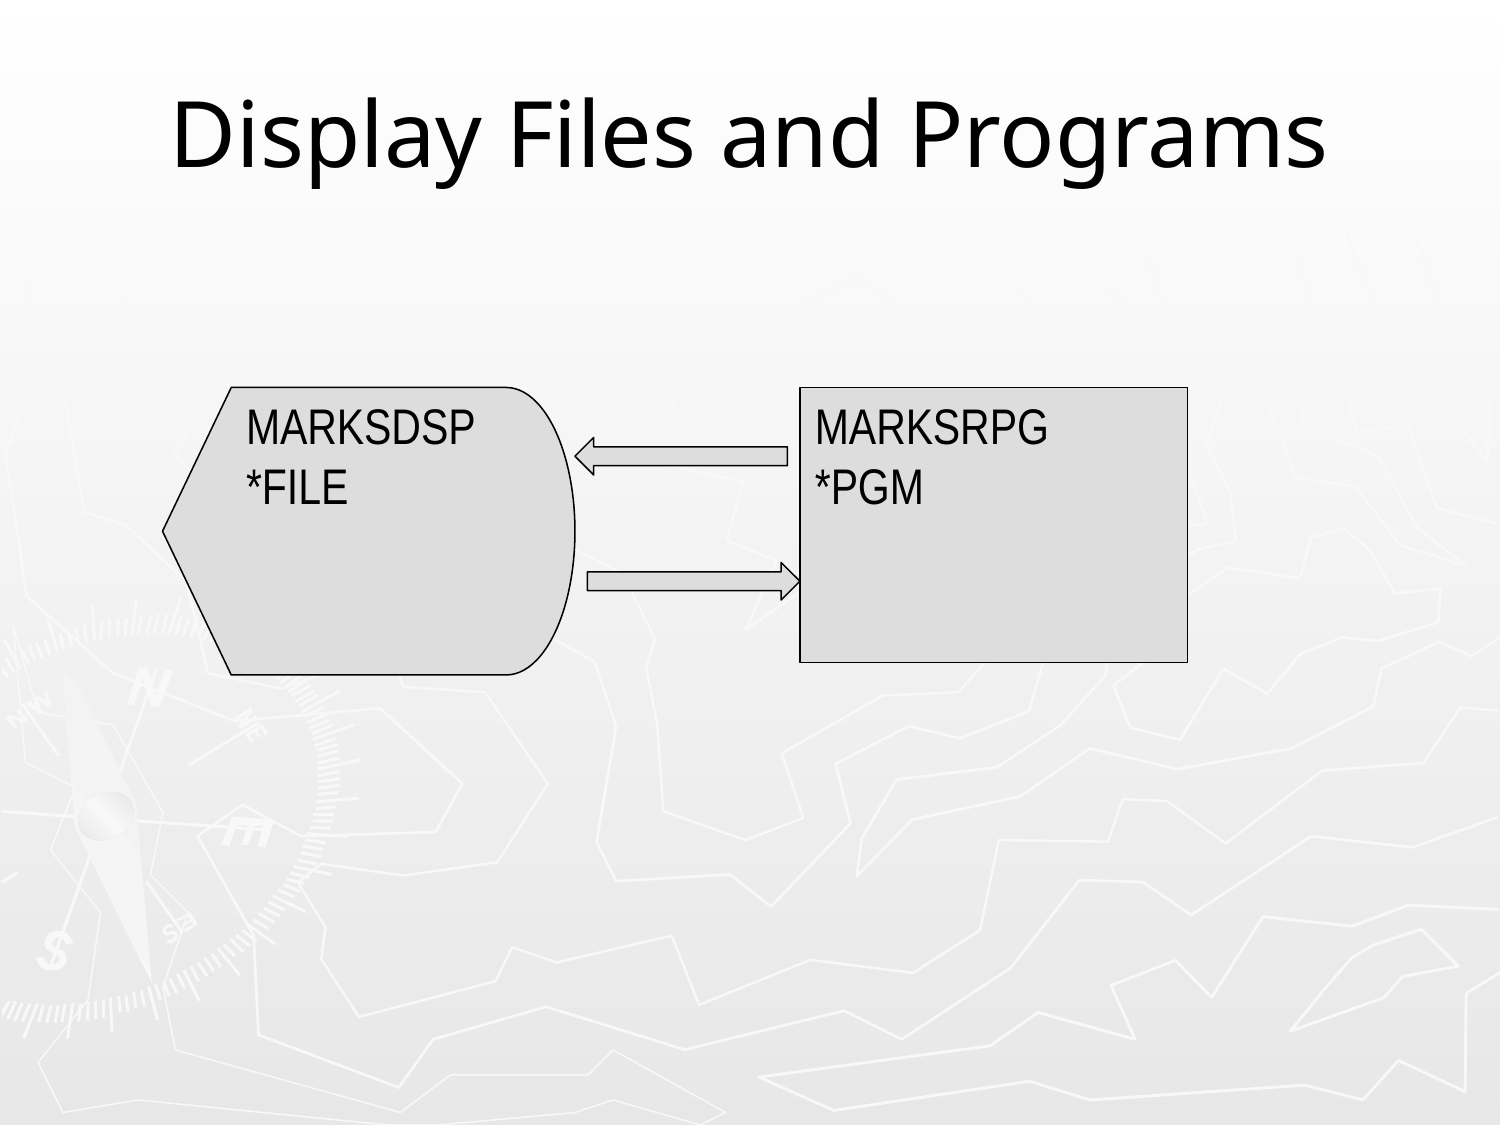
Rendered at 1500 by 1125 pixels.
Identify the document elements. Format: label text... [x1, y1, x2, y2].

text_box [587, 562, 800, 601]
text_box MARKSRPG *PGM [799, 387, 1188, 663]
title Display Files and Programs [49, 37, 1451, 225]
text_box MARKSDSP *FILE [162, 387, 575, 675]
text_box [574, 437, 788, 475]
